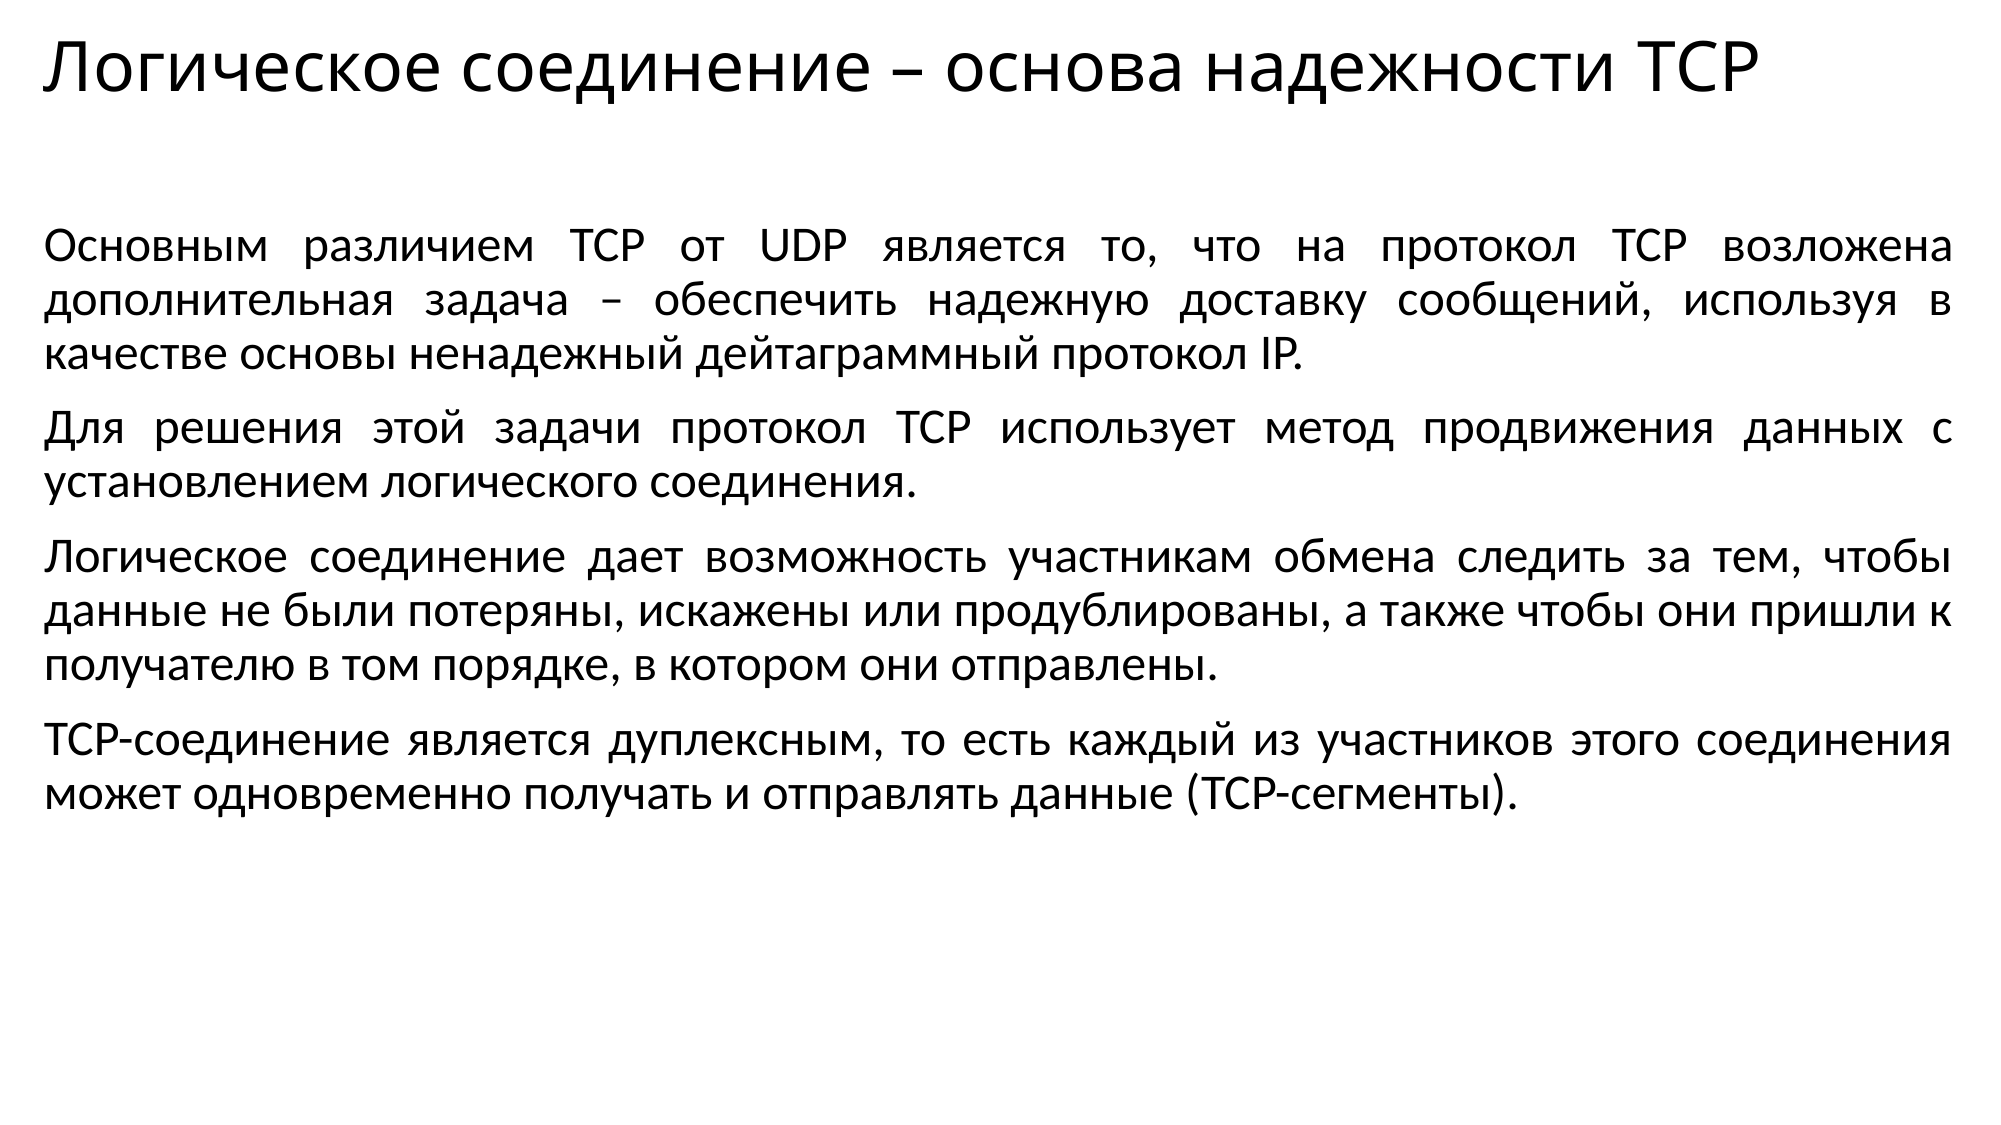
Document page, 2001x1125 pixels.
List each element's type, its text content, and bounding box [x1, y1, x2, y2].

list Основным различием TCP от UDP является то, что на протокол TCP возложена дополнительная задача – обеспечить надежную доставку сообщений, используя в качестве основы ненадежный дейтаграммный протокол IP. Для решения этой задачи протокол TCP использует метод продвижения данных с установлением логического соединения. Логическое соединение дает возможность участникам обмена следить за тем, чтобы данные не были потеряны, искажены или продублированы, а также чтобы они пришли к получателю в том порядке, в котором они отправлены. TCP-соединение является дуплексным, то есть каждый из участников этого соединения может одновременно получать и отправлять данные (TCP-сегменты). [28, 210, 1969, 1082]
title Логическое соединение – основа надежности TCP [28, 23, 1924, 115]
